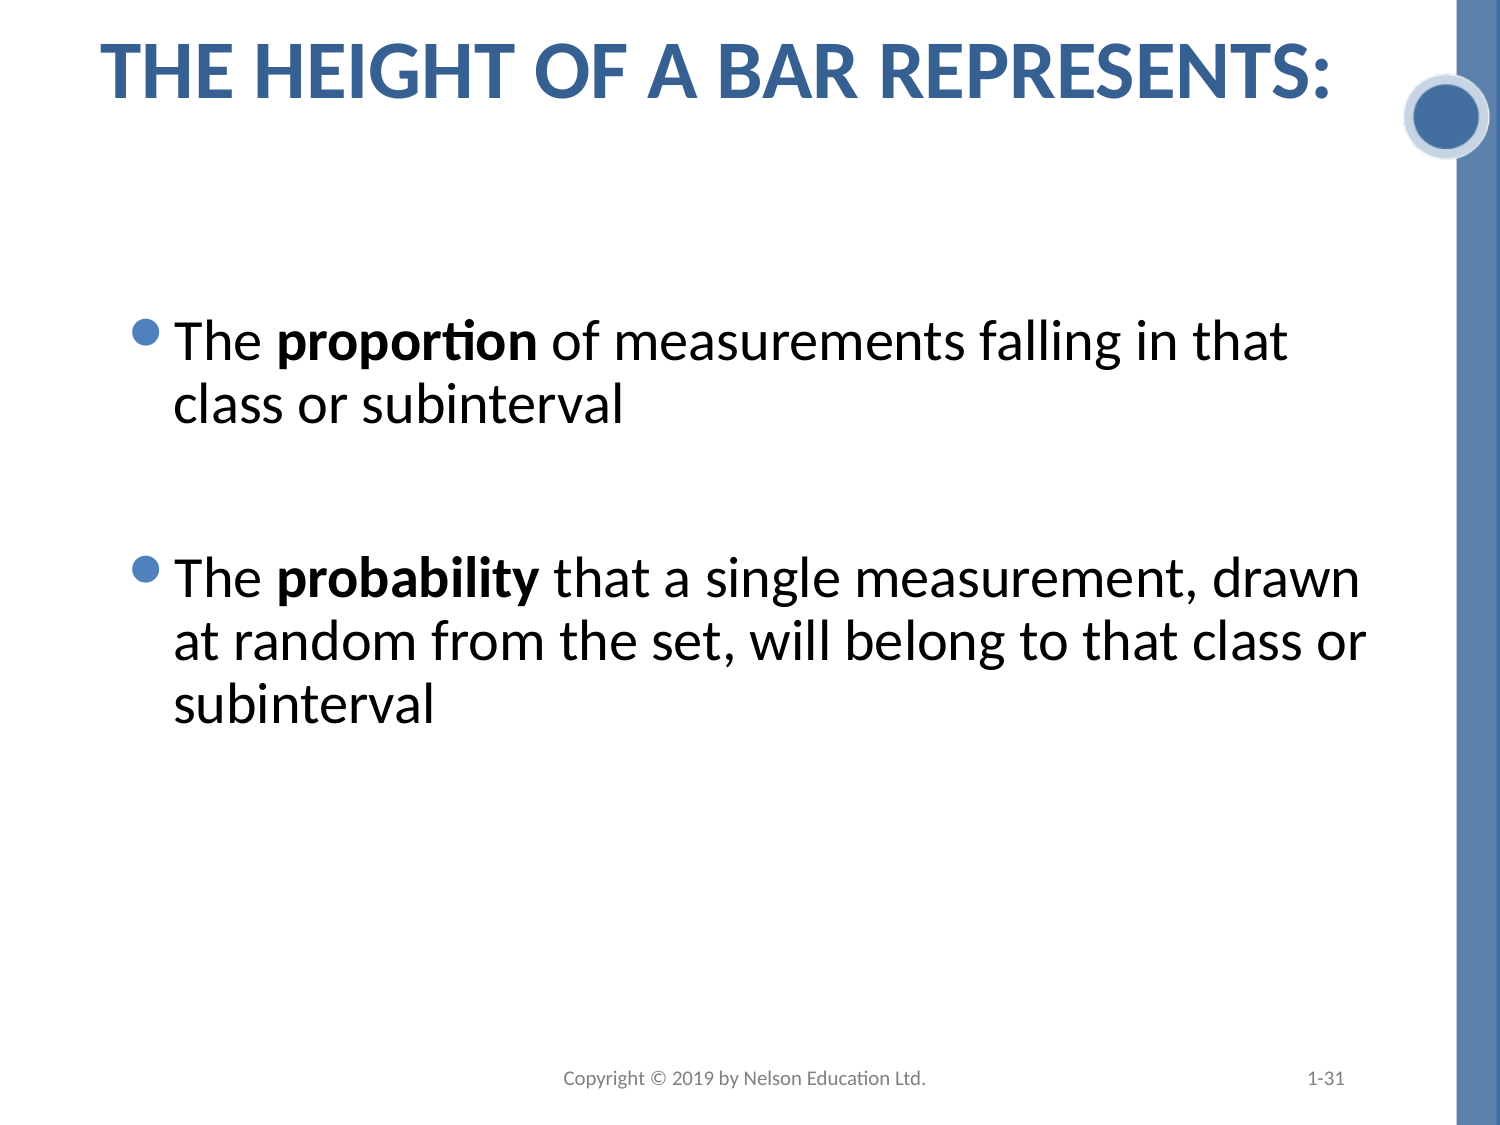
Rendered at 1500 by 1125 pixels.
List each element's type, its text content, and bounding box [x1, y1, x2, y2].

footer Copyright © 2019 by Nelson Education Ltd. [512, 1046, 988, 1107]
title The height of a bar represents: [75, 30, 1360, 201]
list The proportion of measurements falling in that class or subinterval The probability that a single measurement, drawn at random from the set, will belong to that class or subinterval [53, 302, 1424, 1032]
slide_number 1-31 [1009, 1046, 1360, 1107]
